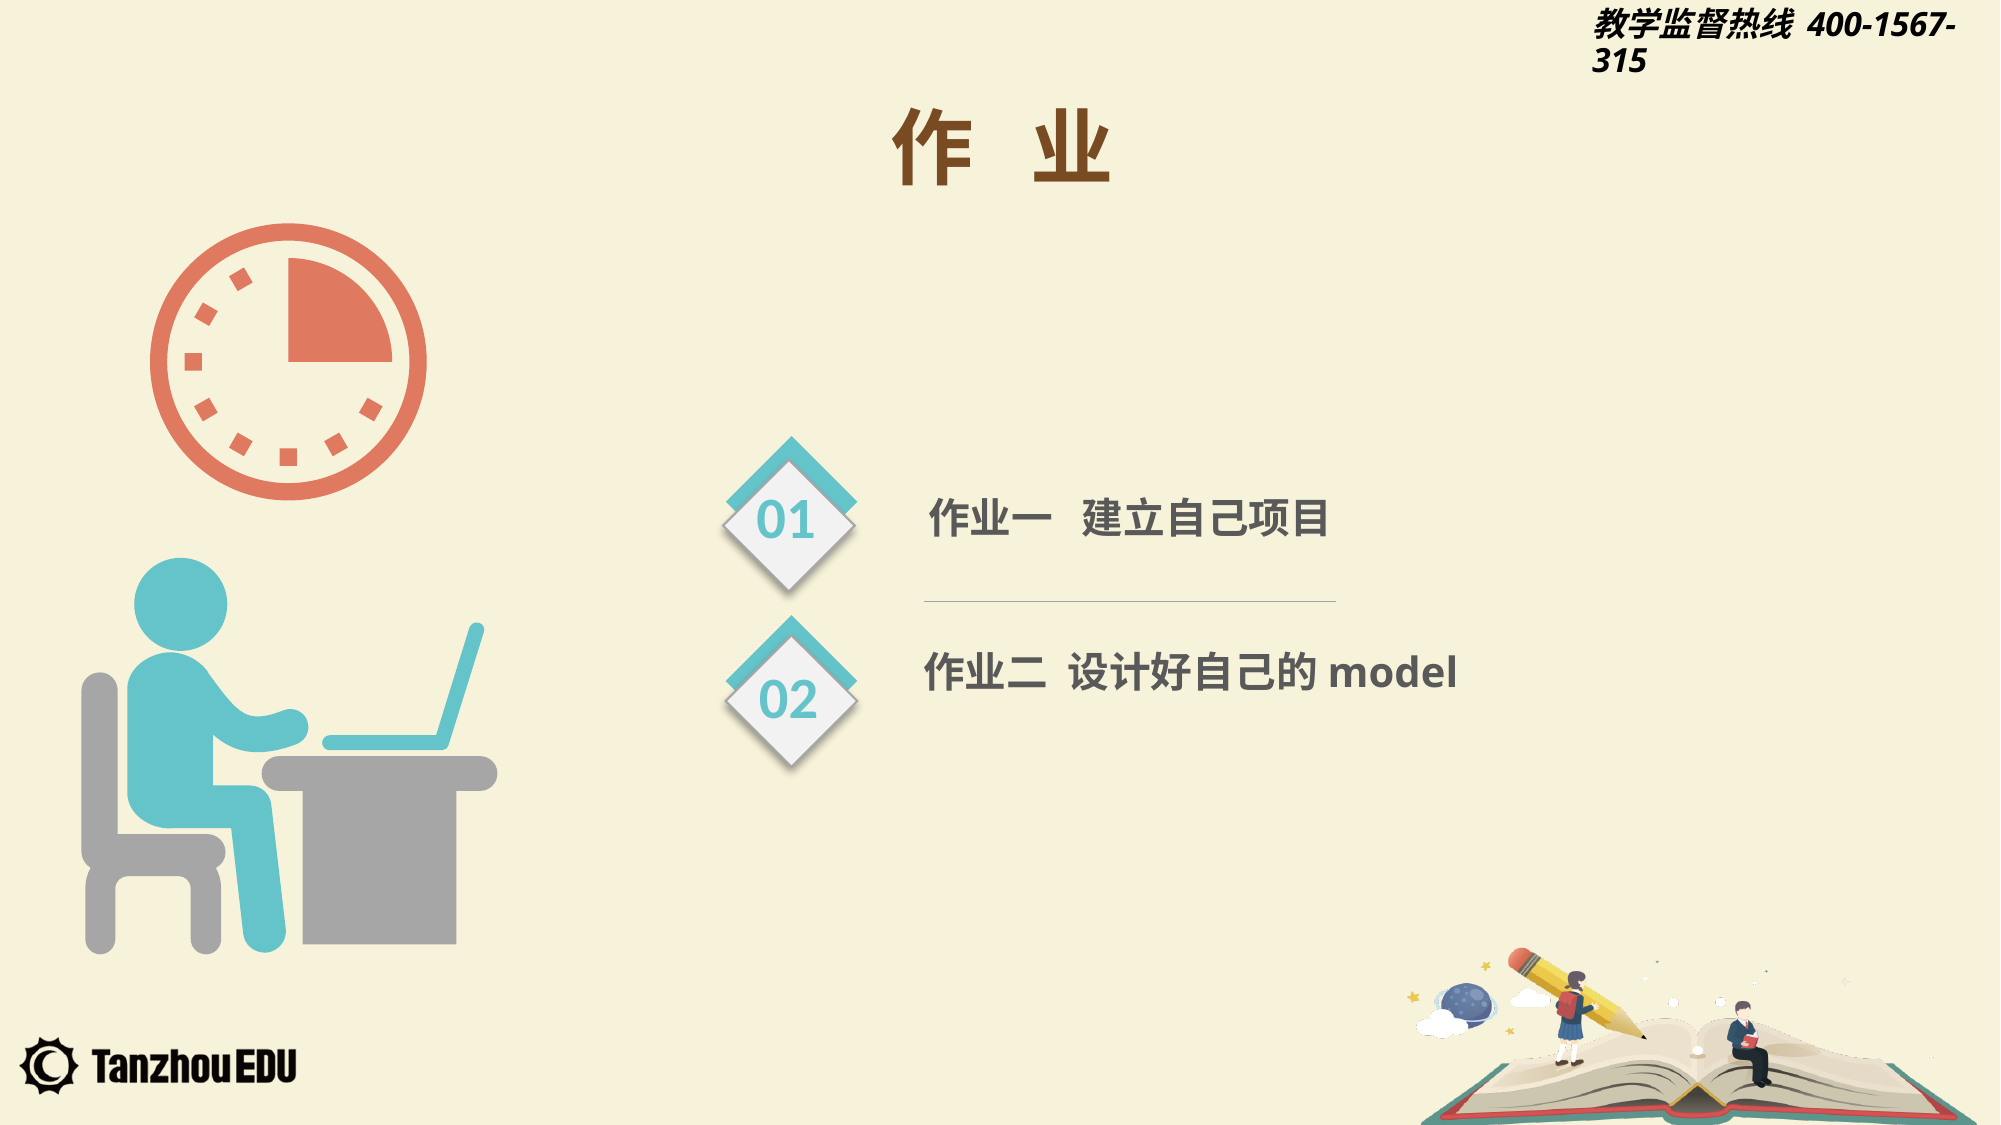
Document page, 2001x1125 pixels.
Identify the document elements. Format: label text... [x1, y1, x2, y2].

text_box 作业一 建立自己项目 [913, 484, 1348, 549]
text_box [311, 756, 498, 945]
text_box [150, 223, 427, 501]
picture [1401, 914, 2001, 1125]
text_box [81, 672, 127, 955]
text_box [322, 622, 485, 751]
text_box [127, 557, 311, 953]
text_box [725, 615, 858, 767]
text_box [722, 435, 858, 592]
text_box 作业二 设计好自己的model [908, 638, 1474, 704]
text_box 作 业 [671, 88, 1333, 203]
picture [0, 1005, 321, 1125]
